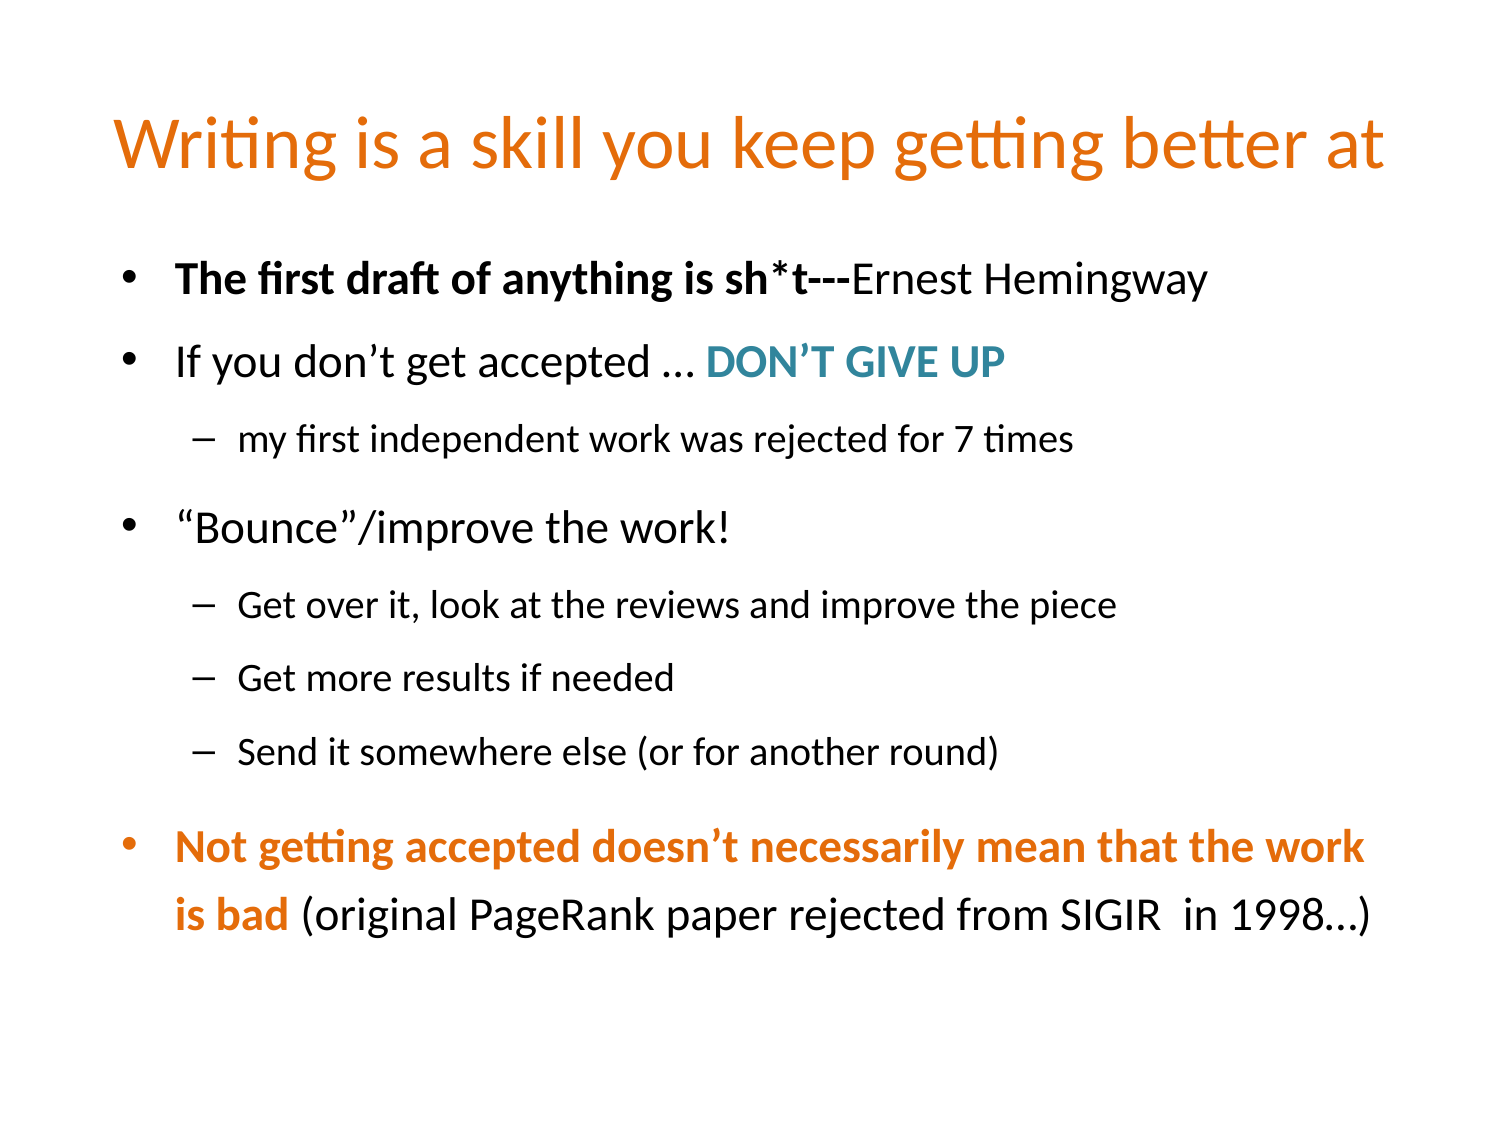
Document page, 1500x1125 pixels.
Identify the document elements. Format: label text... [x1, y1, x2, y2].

title Writing is a skill you keep getting better at [75, 45, 1425, 233]
list The first draft of anything is sh*t---Ernest Hemingway If you don’t get accepted … DON’T GIVE UP my first independent work was rejected for 7 times “Bounce”/improve the work! Get over it, look at the reviews and improve the piece Get more results if needed Send it somewhere else (or for another round) Not getting accepted doesn’t necessarily mean that the work is bad (original PageRank paper rejected from SIGIR in 1998…) [106, 234, 1394, 978]
